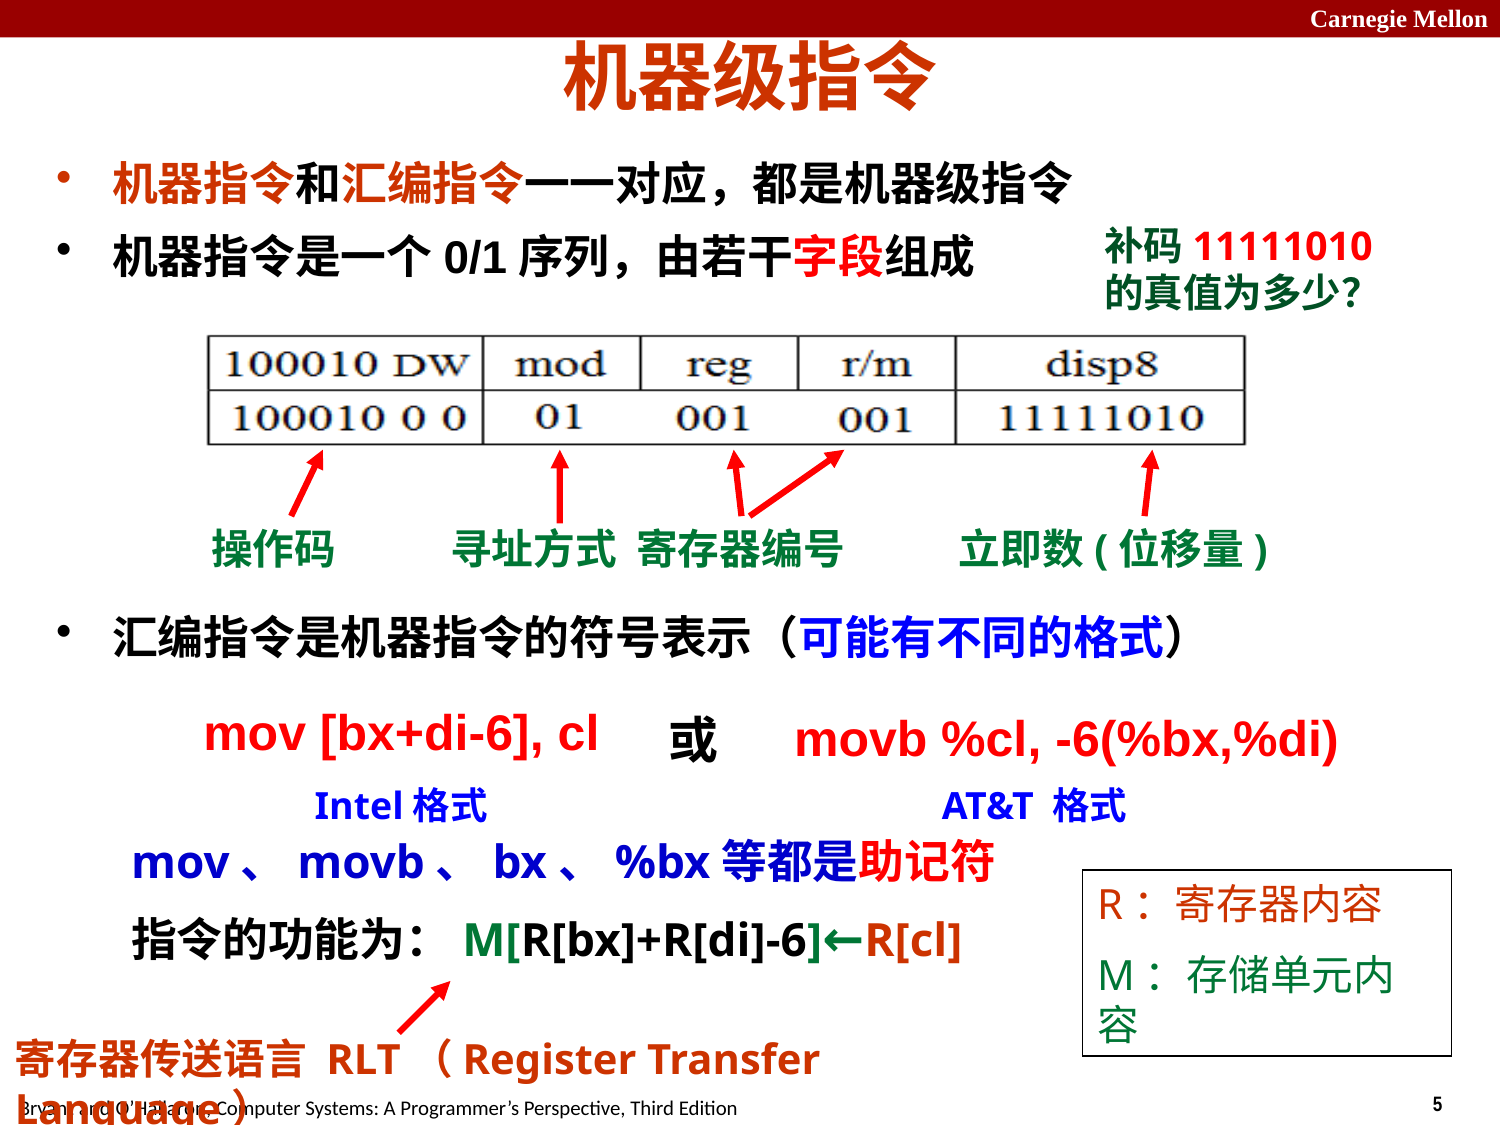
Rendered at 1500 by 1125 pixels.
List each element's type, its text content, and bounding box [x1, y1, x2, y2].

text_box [188, 692, 1415, 835]
text_box 机器级指令 [74, 28, 1425, 121]
text_box 机器指令和汇编指令一一对应，都是机器级指令 机器指令是一个0/1序列，由若干字段组成 汇编指令是机器指令的符号表示（可能有不同的格式） mov、movb、bx、%bx等都是助记符 指令的功能为：M[R[bx]+R[di]-6]←R[cl] [41, 139, 1392, 1089]
text_box 补码11111010的真值为多少？ [1089, 213, 1415, 323]
text_box R：寄存器内容 M：存储单元内容 [1082, 870, 1452, 1056]
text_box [0, 980, 1042, 1091]
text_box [196, 323, 1319, 581]
